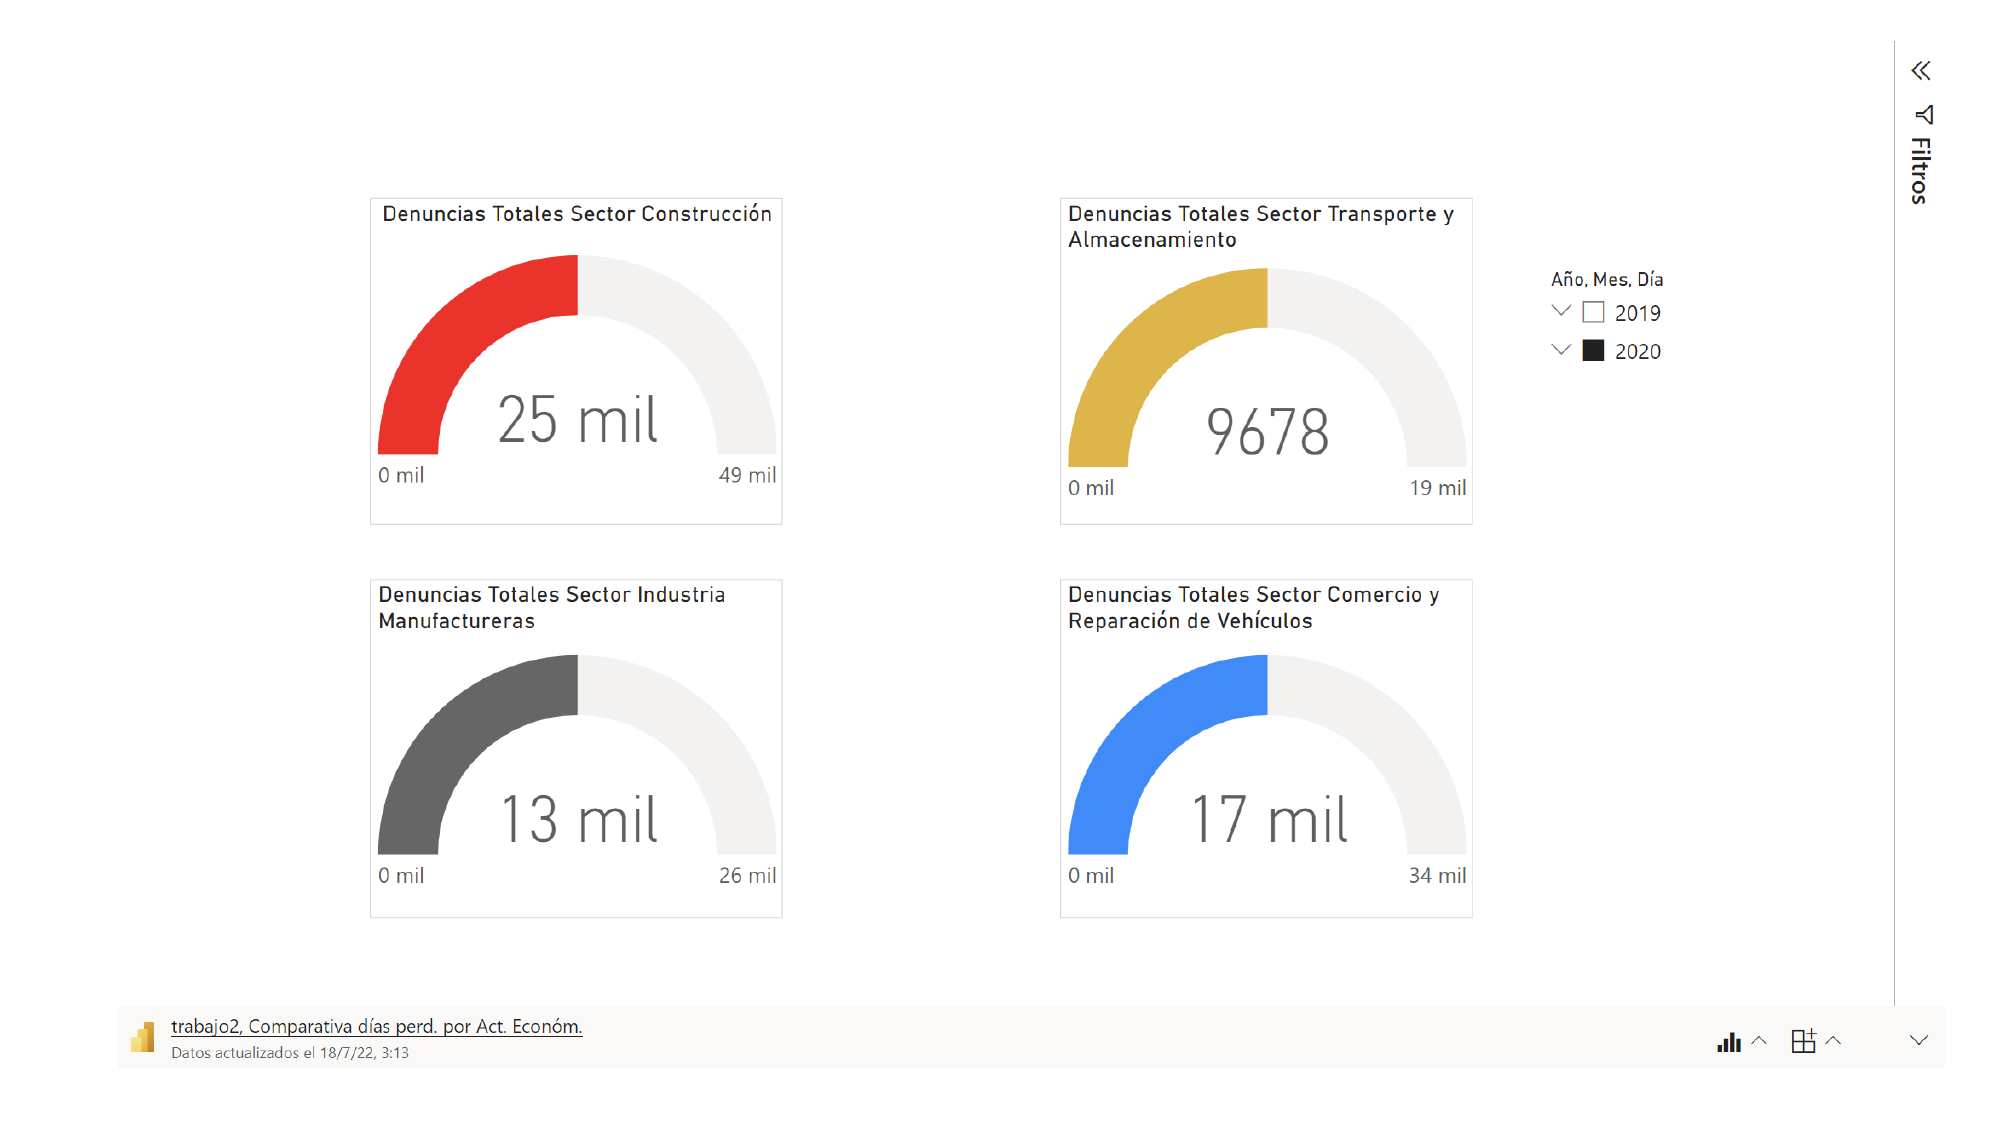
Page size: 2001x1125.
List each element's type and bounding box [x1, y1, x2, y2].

picture [118, 41, 1945, 1068]
